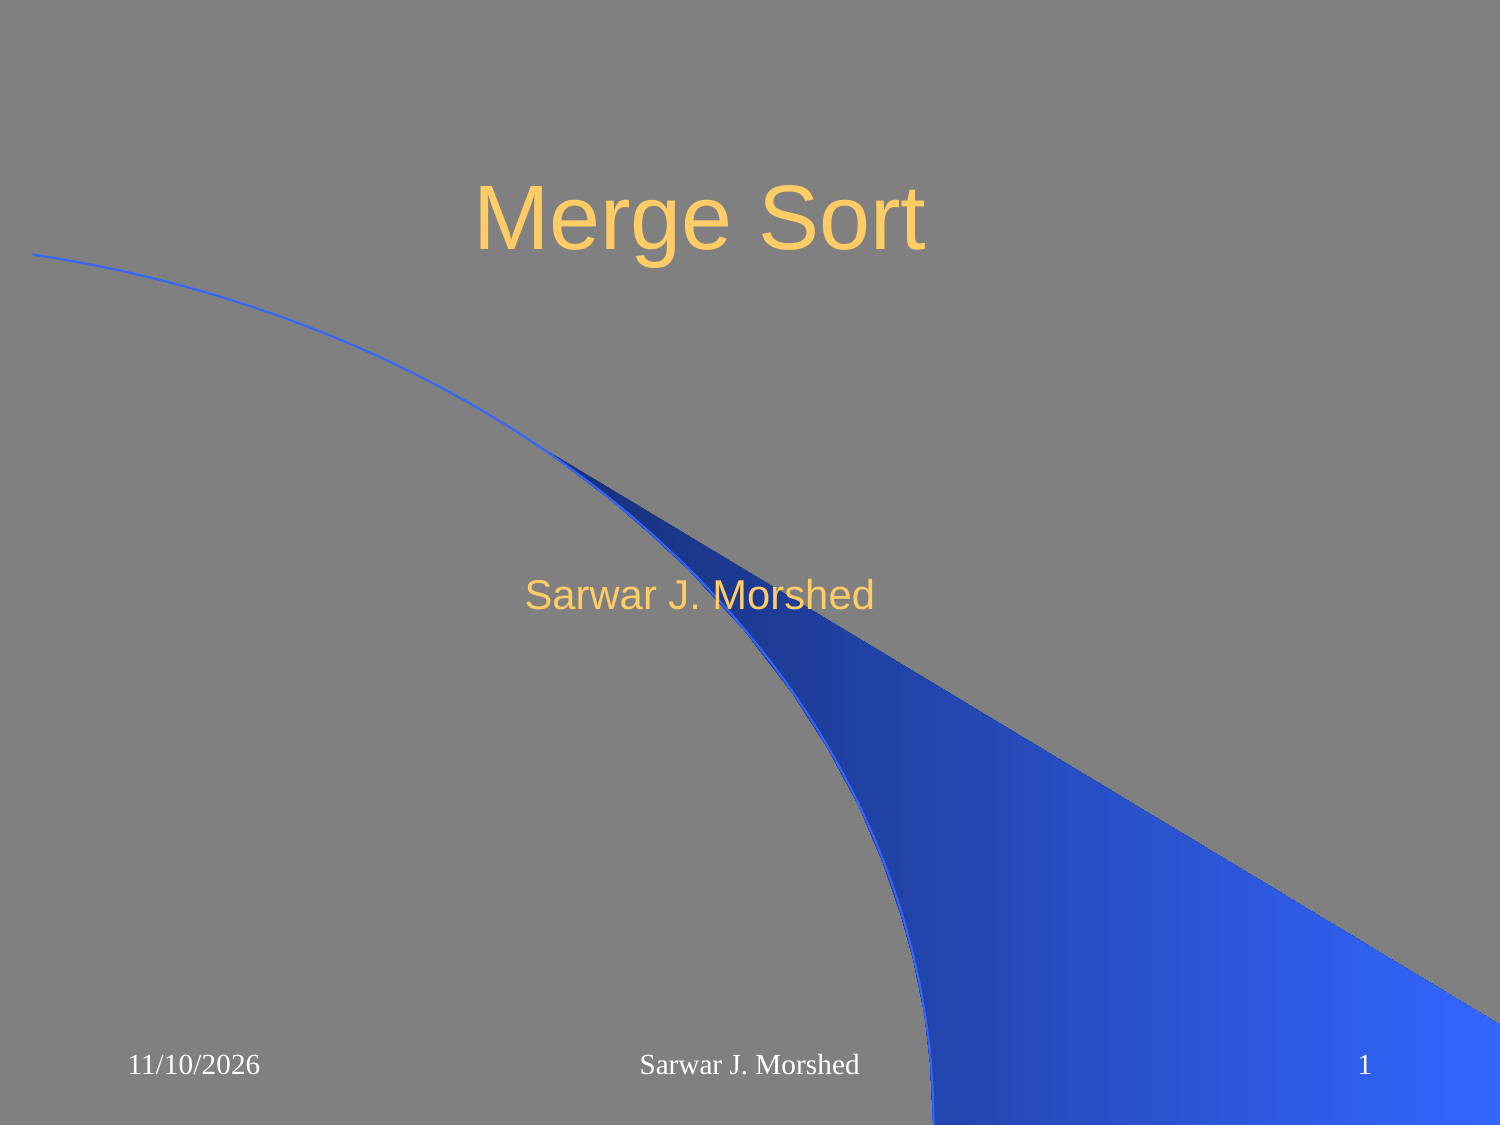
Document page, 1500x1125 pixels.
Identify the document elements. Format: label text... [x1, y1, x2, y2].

footer Sarwar J. Morshed [512, 1025, 988, 1100]
text_box Sarwar J. Morshed [62, 437, 1338, 625]
text_box [174, 825, 1450, 1013]
title Merge Sort [62, 87, 1338, 275]
slide_number 1 [1074, 1025, 1388, 1100]
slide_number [112, 1025, 425, 1100]
